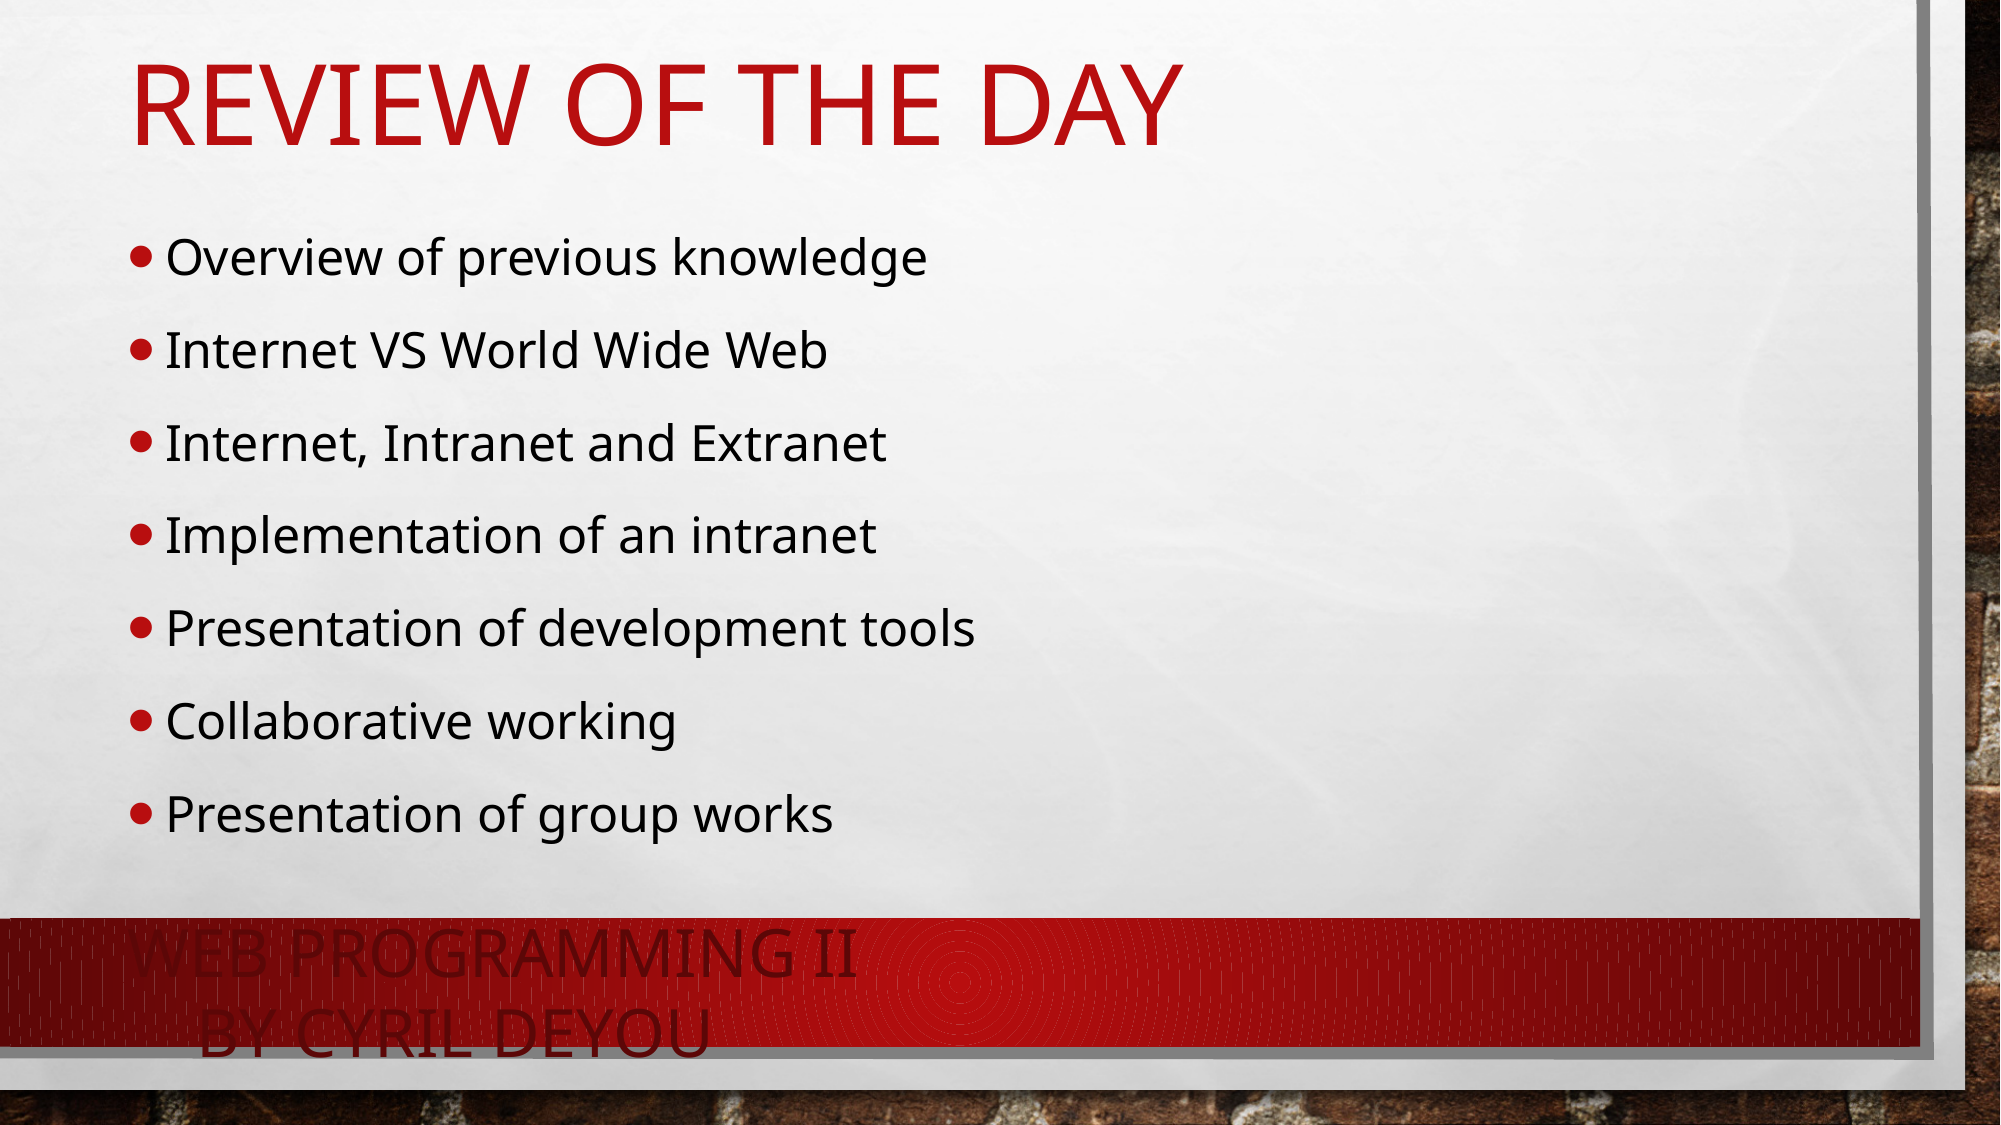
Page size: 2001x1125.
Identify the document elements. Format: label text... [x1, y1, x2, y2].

list Overview of previous knowledge Internet VS World Wide Web Internet, Intranet and Extranet Implementation of an intranet Presentation of development tools Collaborative working Presentation of group works [112, 174, 1818, 882]
title Review of the Day [112, 14, 1818, 174]
footer Web programming II by Cyril DEYOU [112, 955, 1862, 1027]
picture [0, 0, 2000, 1125]
